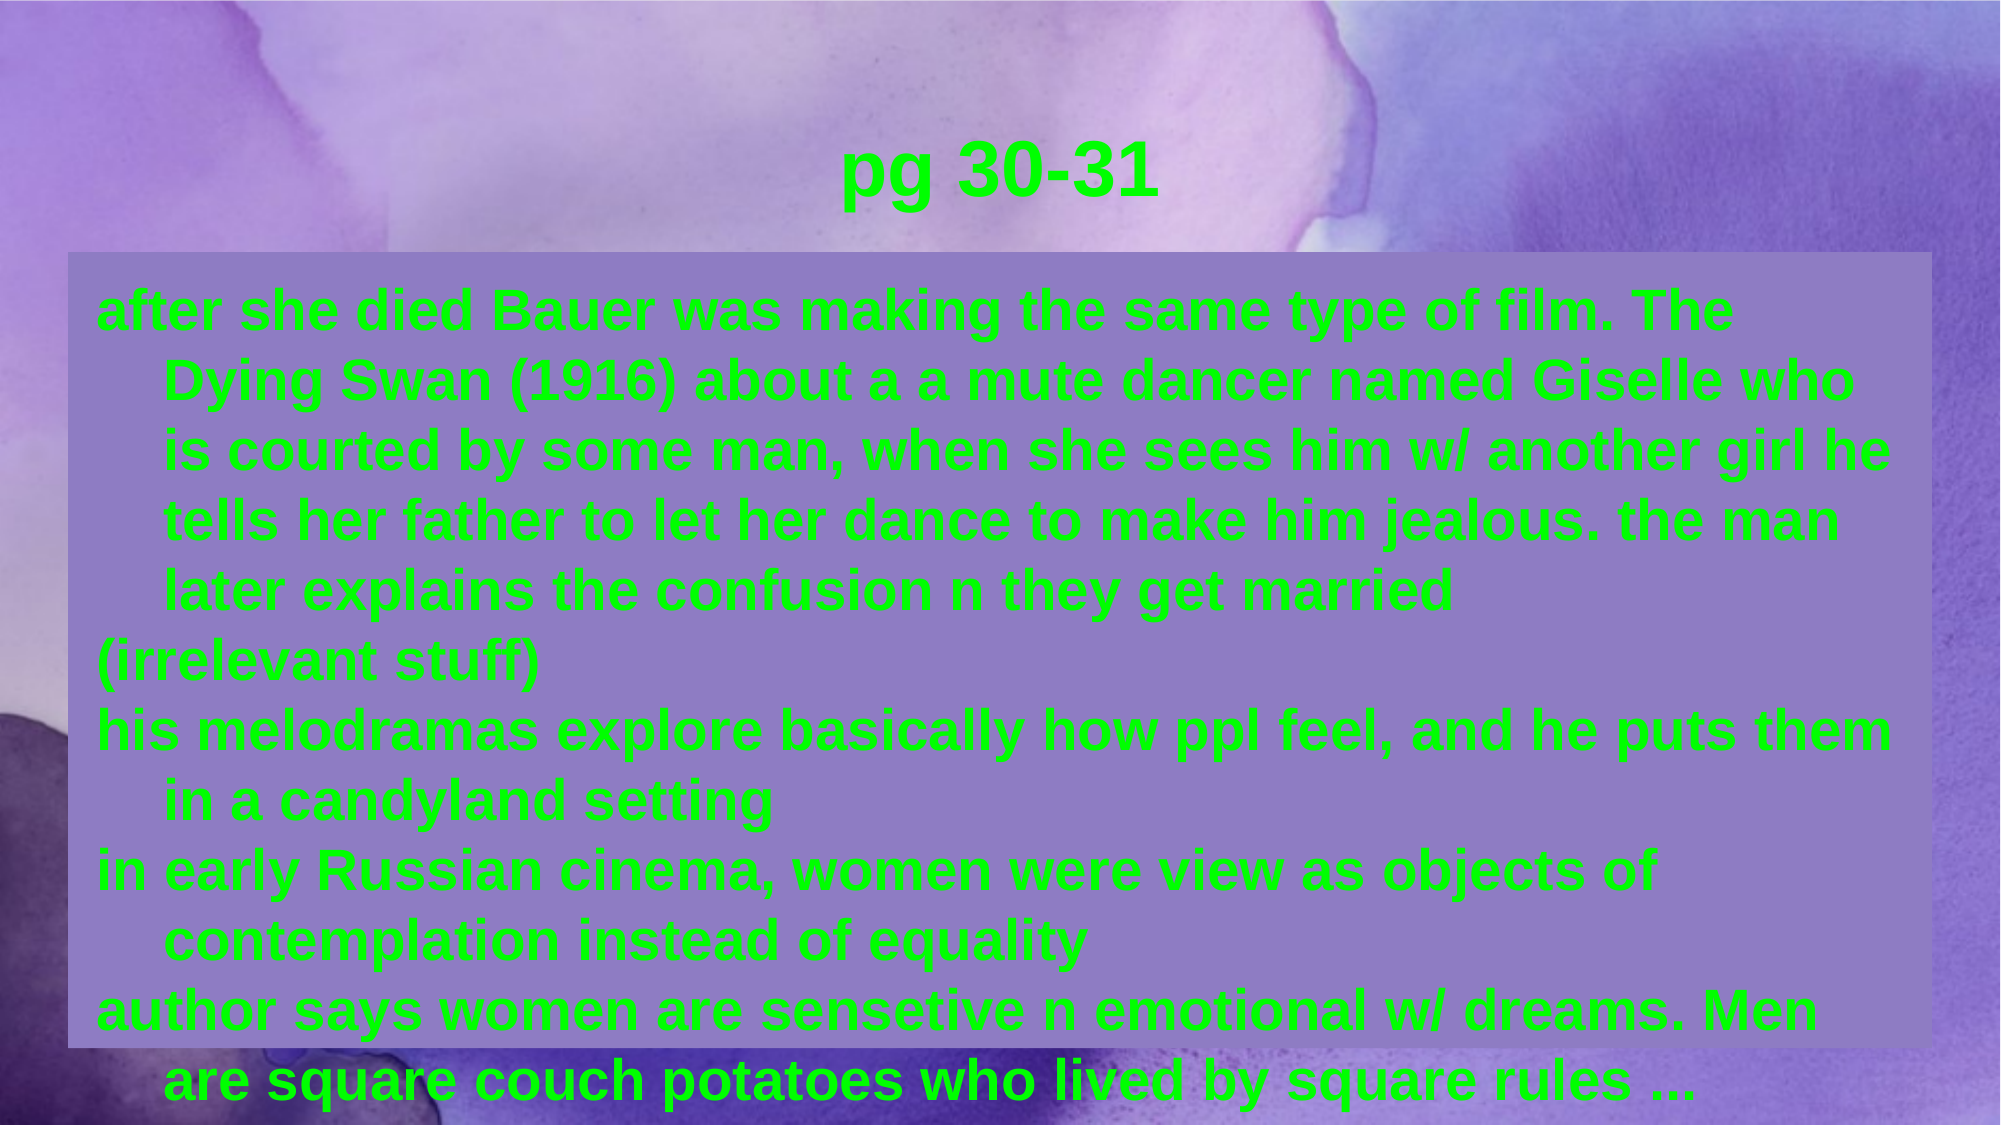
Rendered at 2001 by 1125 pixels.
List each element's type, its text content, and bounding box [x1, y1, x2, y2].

list after she died Bauer was making the same type of film. The Dying Swan (1916) about a a mute dancer named Giselle who is courted by some man, when she sees him w/ another girl he tells her father to let her dance to make him jealous. the man later explains the confusion n they get married (irrelevant stuff) his melodramas explore basically how ppl feel, and he puts them in a candyland setting in early Russian cinema, women were view as objects of contemplation instead of equality author says women are sensetive n emotional w/ dreams. Men are square couch potatoes who lived by square rules ... [68, 252, 1932, 1049]
title pg 30-31 [68, 97, 1932, 223]
picture [0, 0, 2001, 1125]
